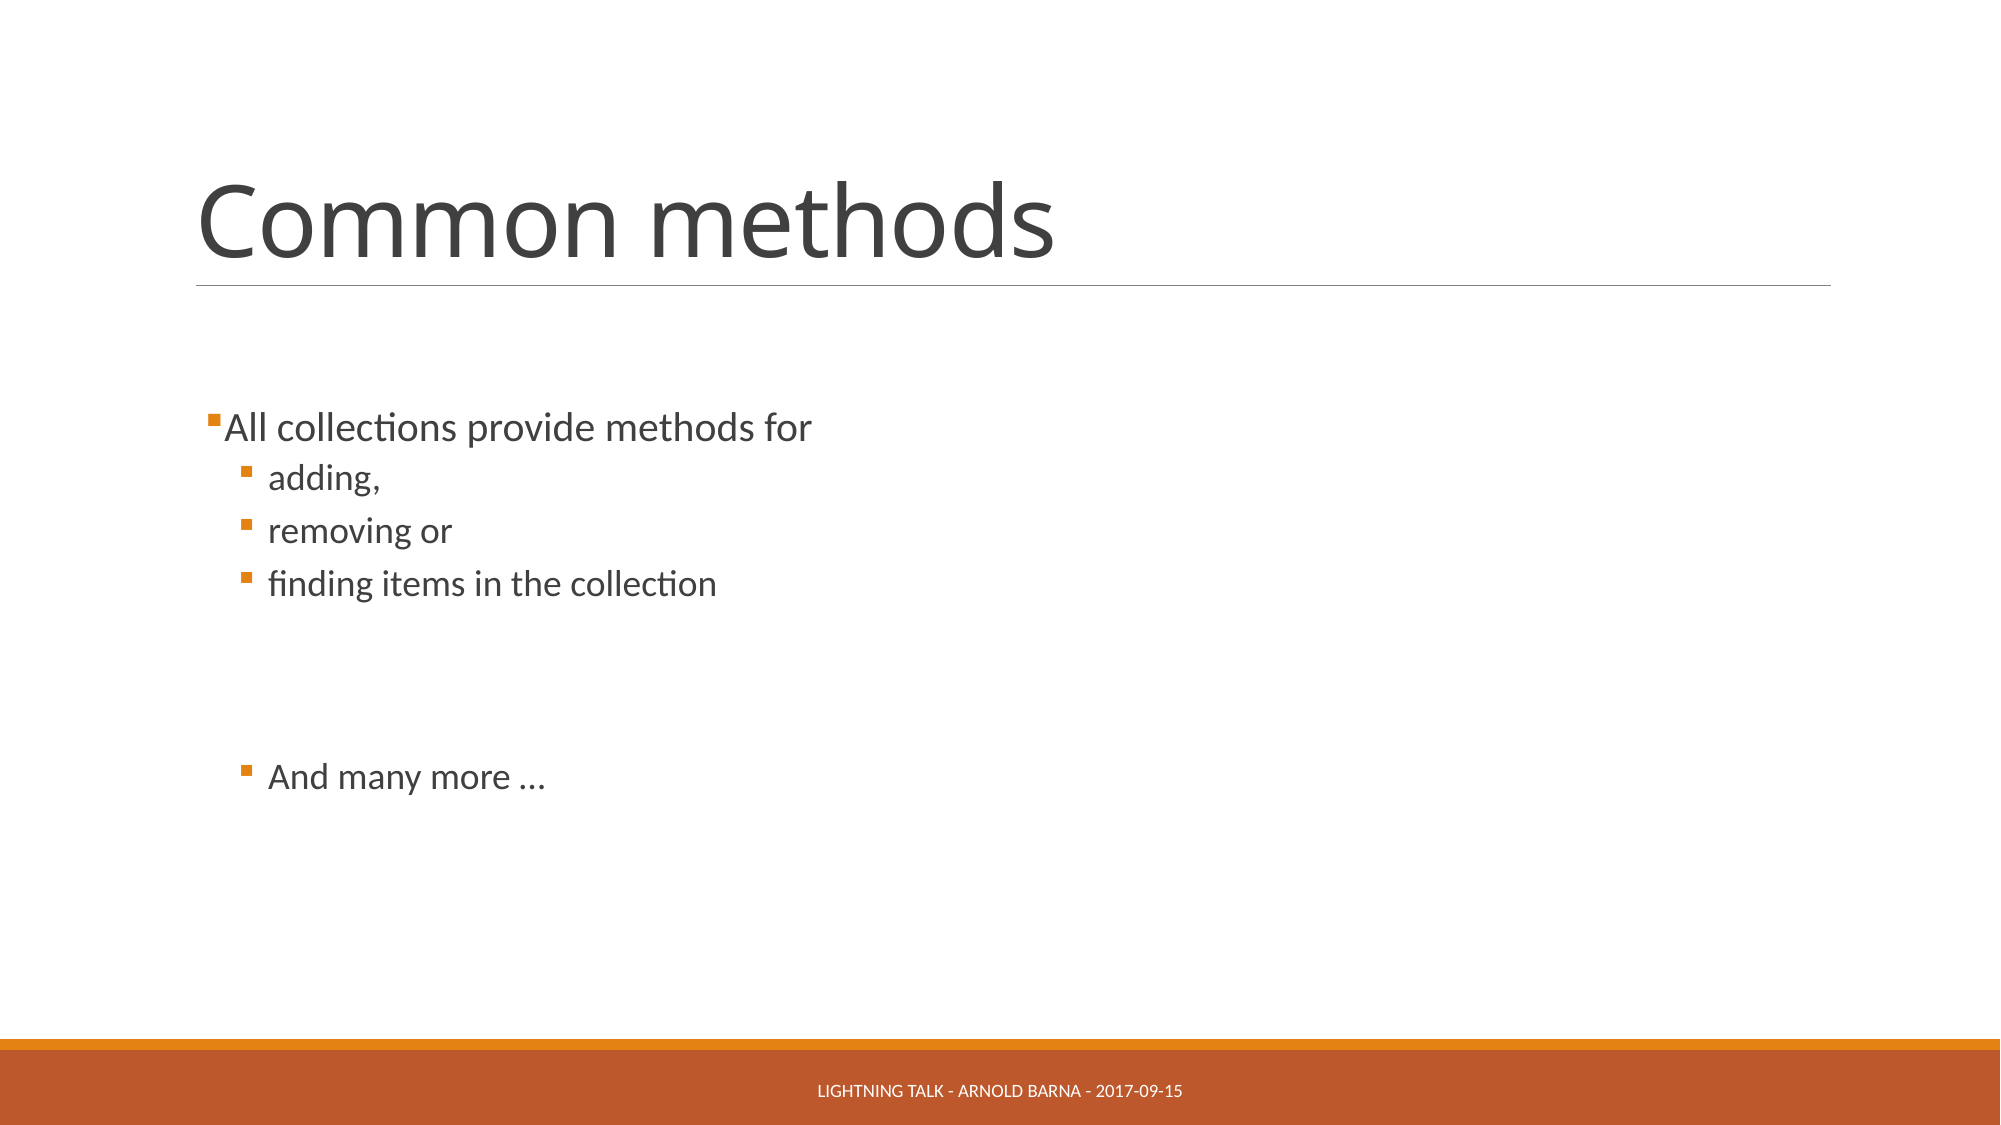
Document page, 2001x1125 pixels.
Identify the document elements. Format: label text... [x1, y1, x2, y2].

list All collections provide methods for adding, removing or finding items in the collection And many more … [205, 318, 1602, 948]
title Common methods [180, 47, 1830, 285]
footer Lightning talk - Arnold BARNA - 2017-09-15 [604, 1059, 1396, 1120]
